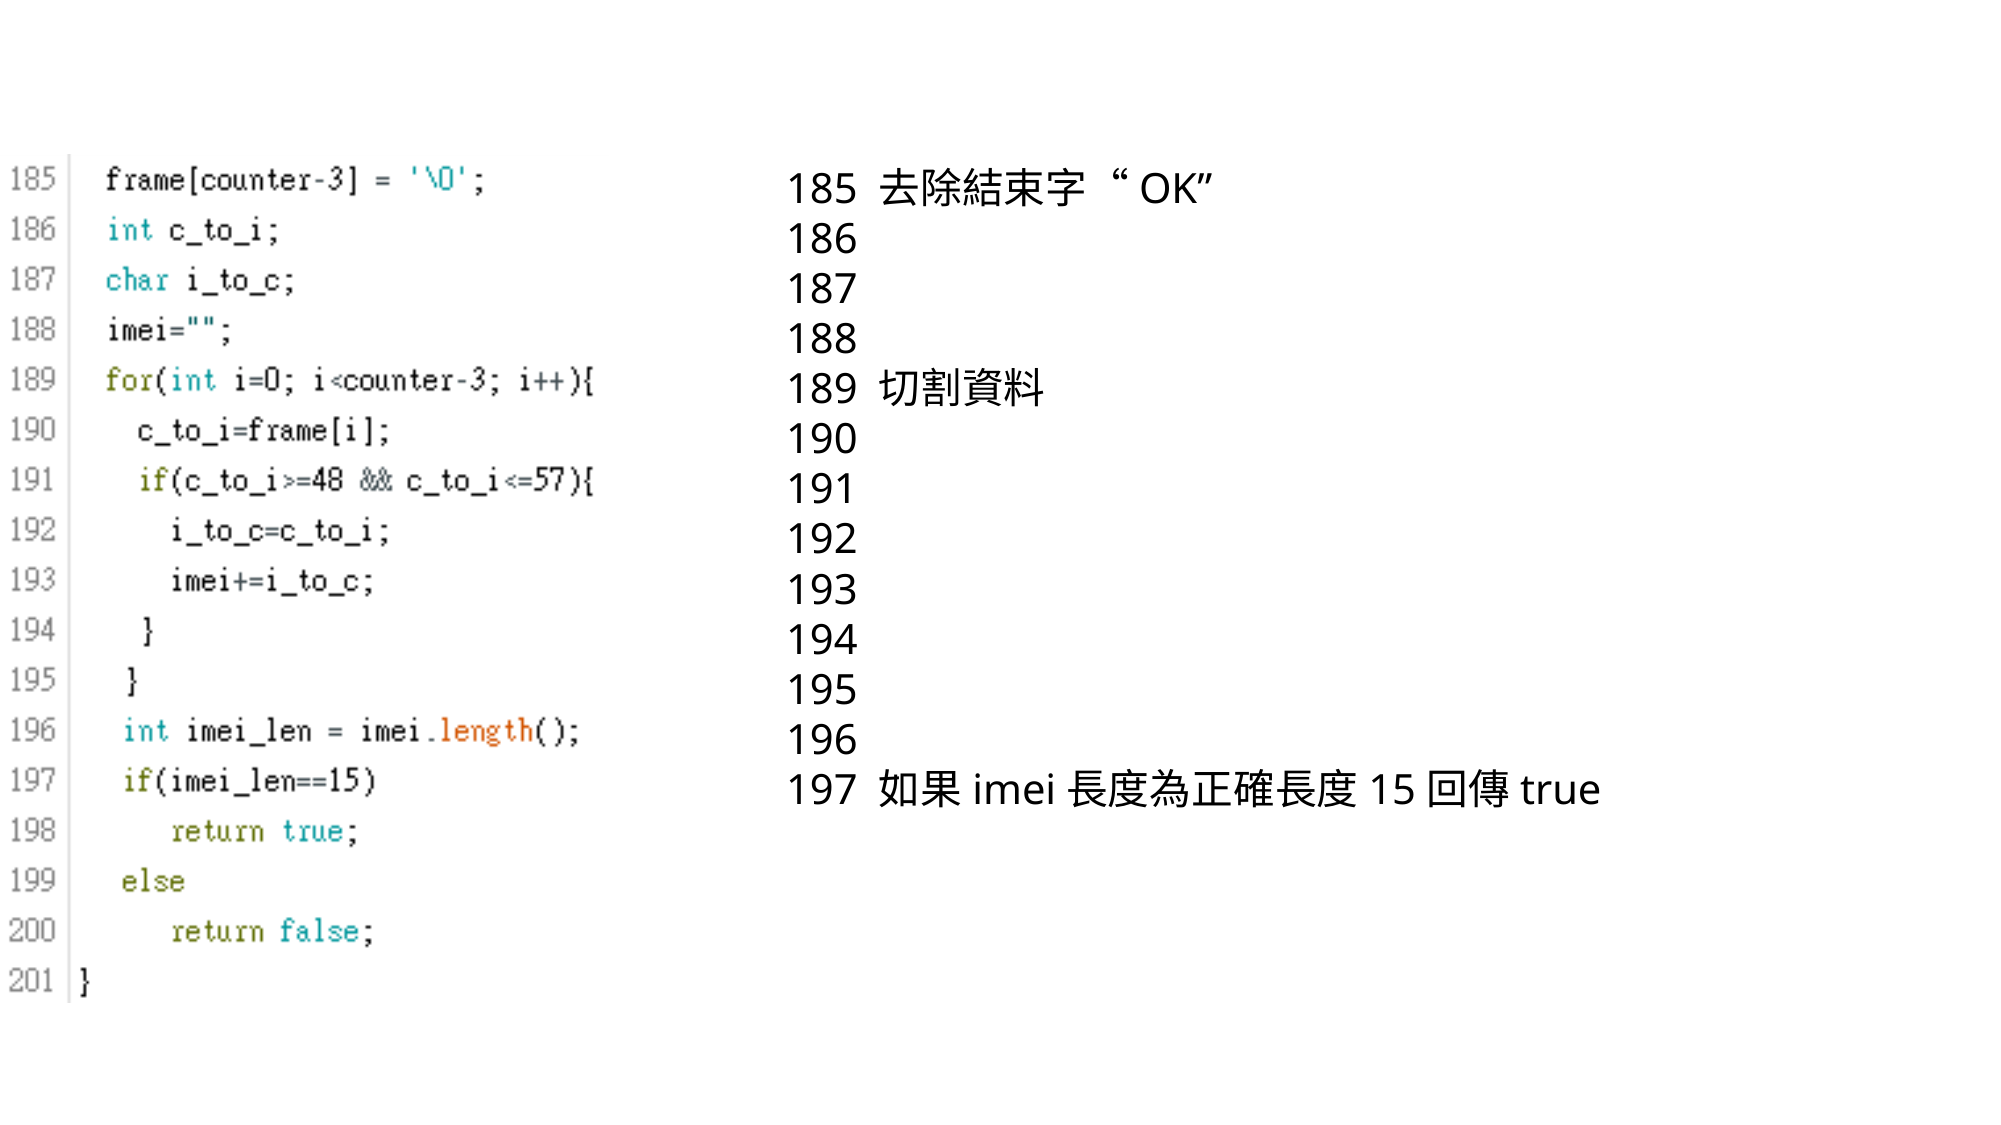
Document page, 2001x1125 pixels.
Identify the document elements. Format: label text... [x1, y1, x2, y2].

text_box 185 去除結束字“OK” 186 187 188 189 切割資料 190 191 192 193 194 195 196 197 如果imei長度為正確長度15回傳true [771, 154, 1617, 820]
picture [0, 154, 609, 1003]
